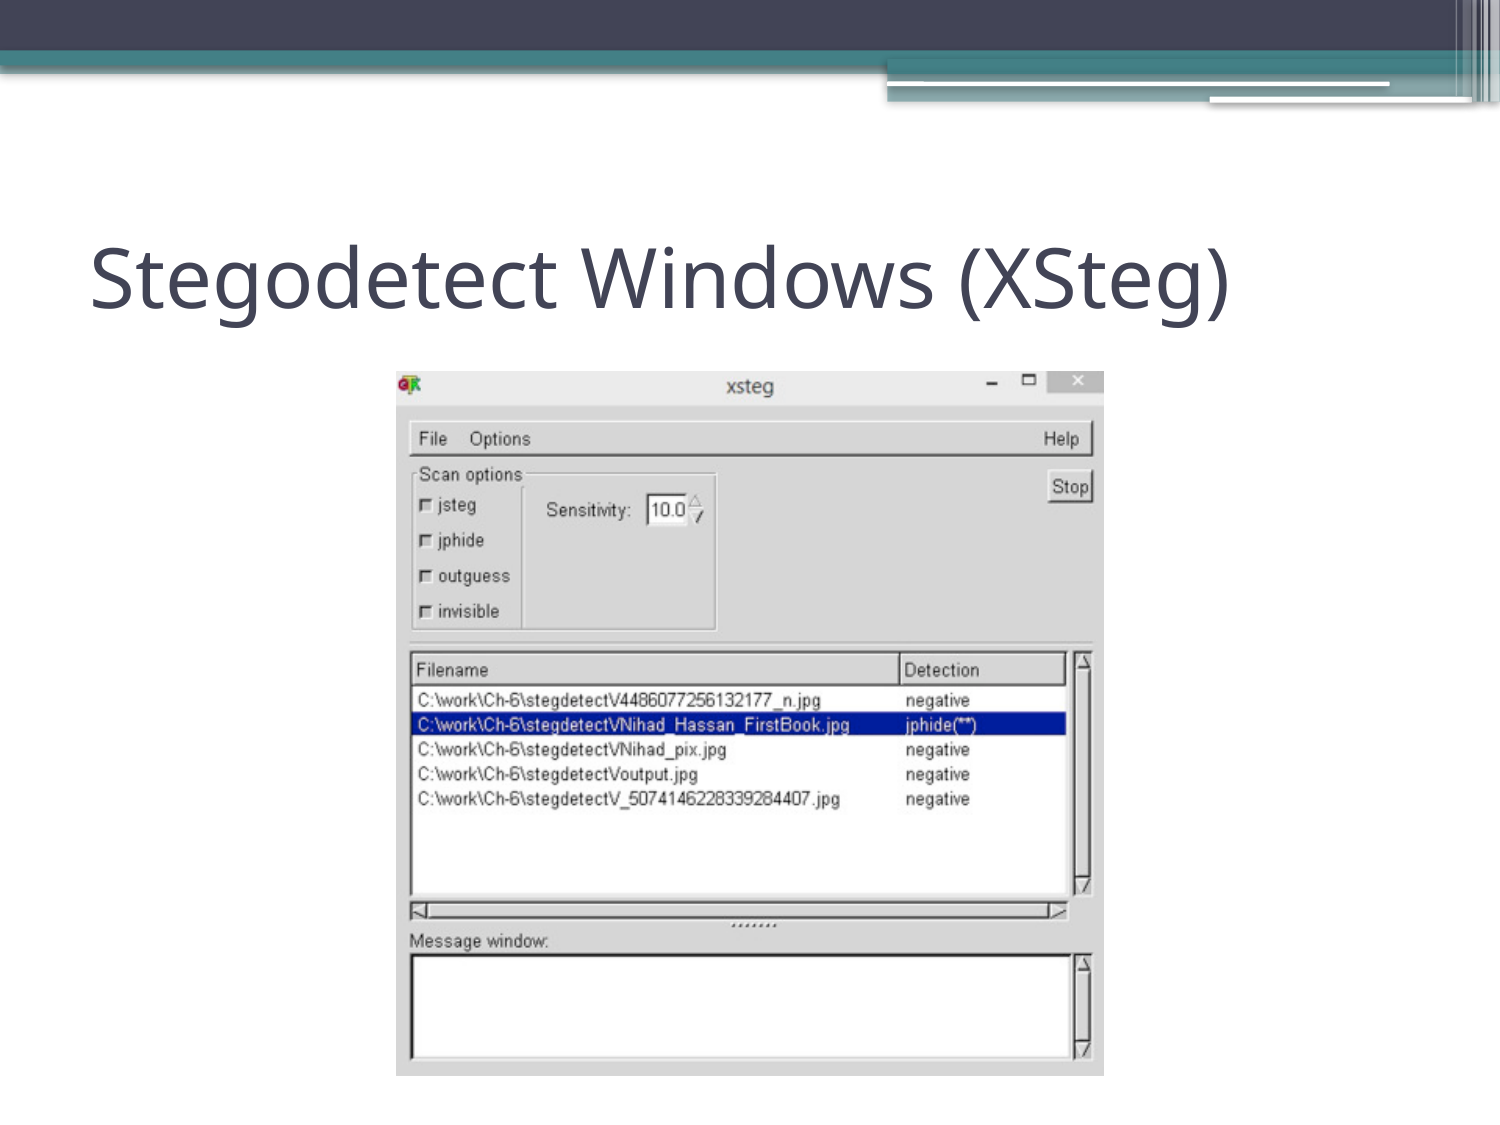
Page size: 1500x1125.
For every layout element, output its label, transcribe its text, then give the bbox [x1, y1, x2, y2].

title Stegodetect Windows (XSteg) [75, 187, 1425, 363]
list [395, 370, 1105, 1077]
